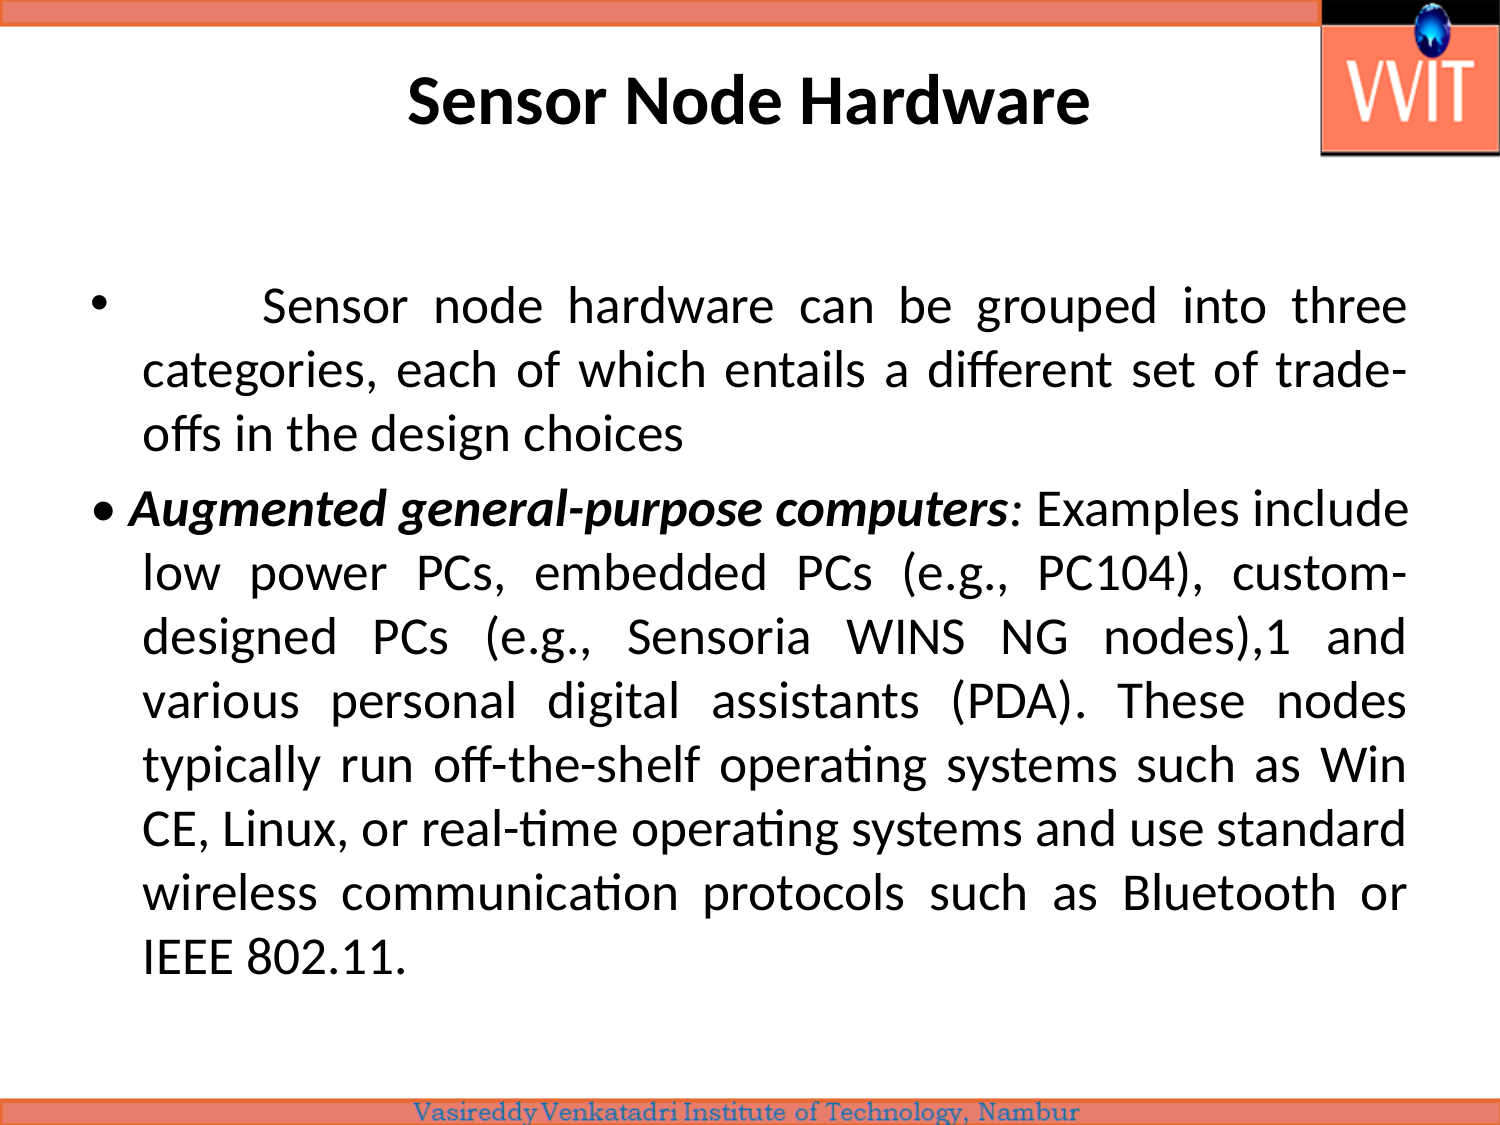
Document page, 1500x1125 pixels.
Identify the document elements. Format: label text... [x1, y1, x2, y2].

list Sensor node hardware can be grouped into three categories, each of which entails a different set of trade-offs in the design choices • Augmented general-purpose computers: Examples include low power PCs, embedded PCs (e.g., PC104), custom-designed PCs (e.g., Sensoria WINS NG nodes),1 and various personal digital assistants (PDA). These nodes typically run off-the-shelf operating systems such as Win CE, Linux, or real-time operating systems and use standard wireless communication protocols such as Bluetooth or IEEE 802.11. [75, 262, 1425, 1005]
picture [0, 0, 1500, 1125]
title Sensor Node Hardware [75, 45, 1425, 233]
